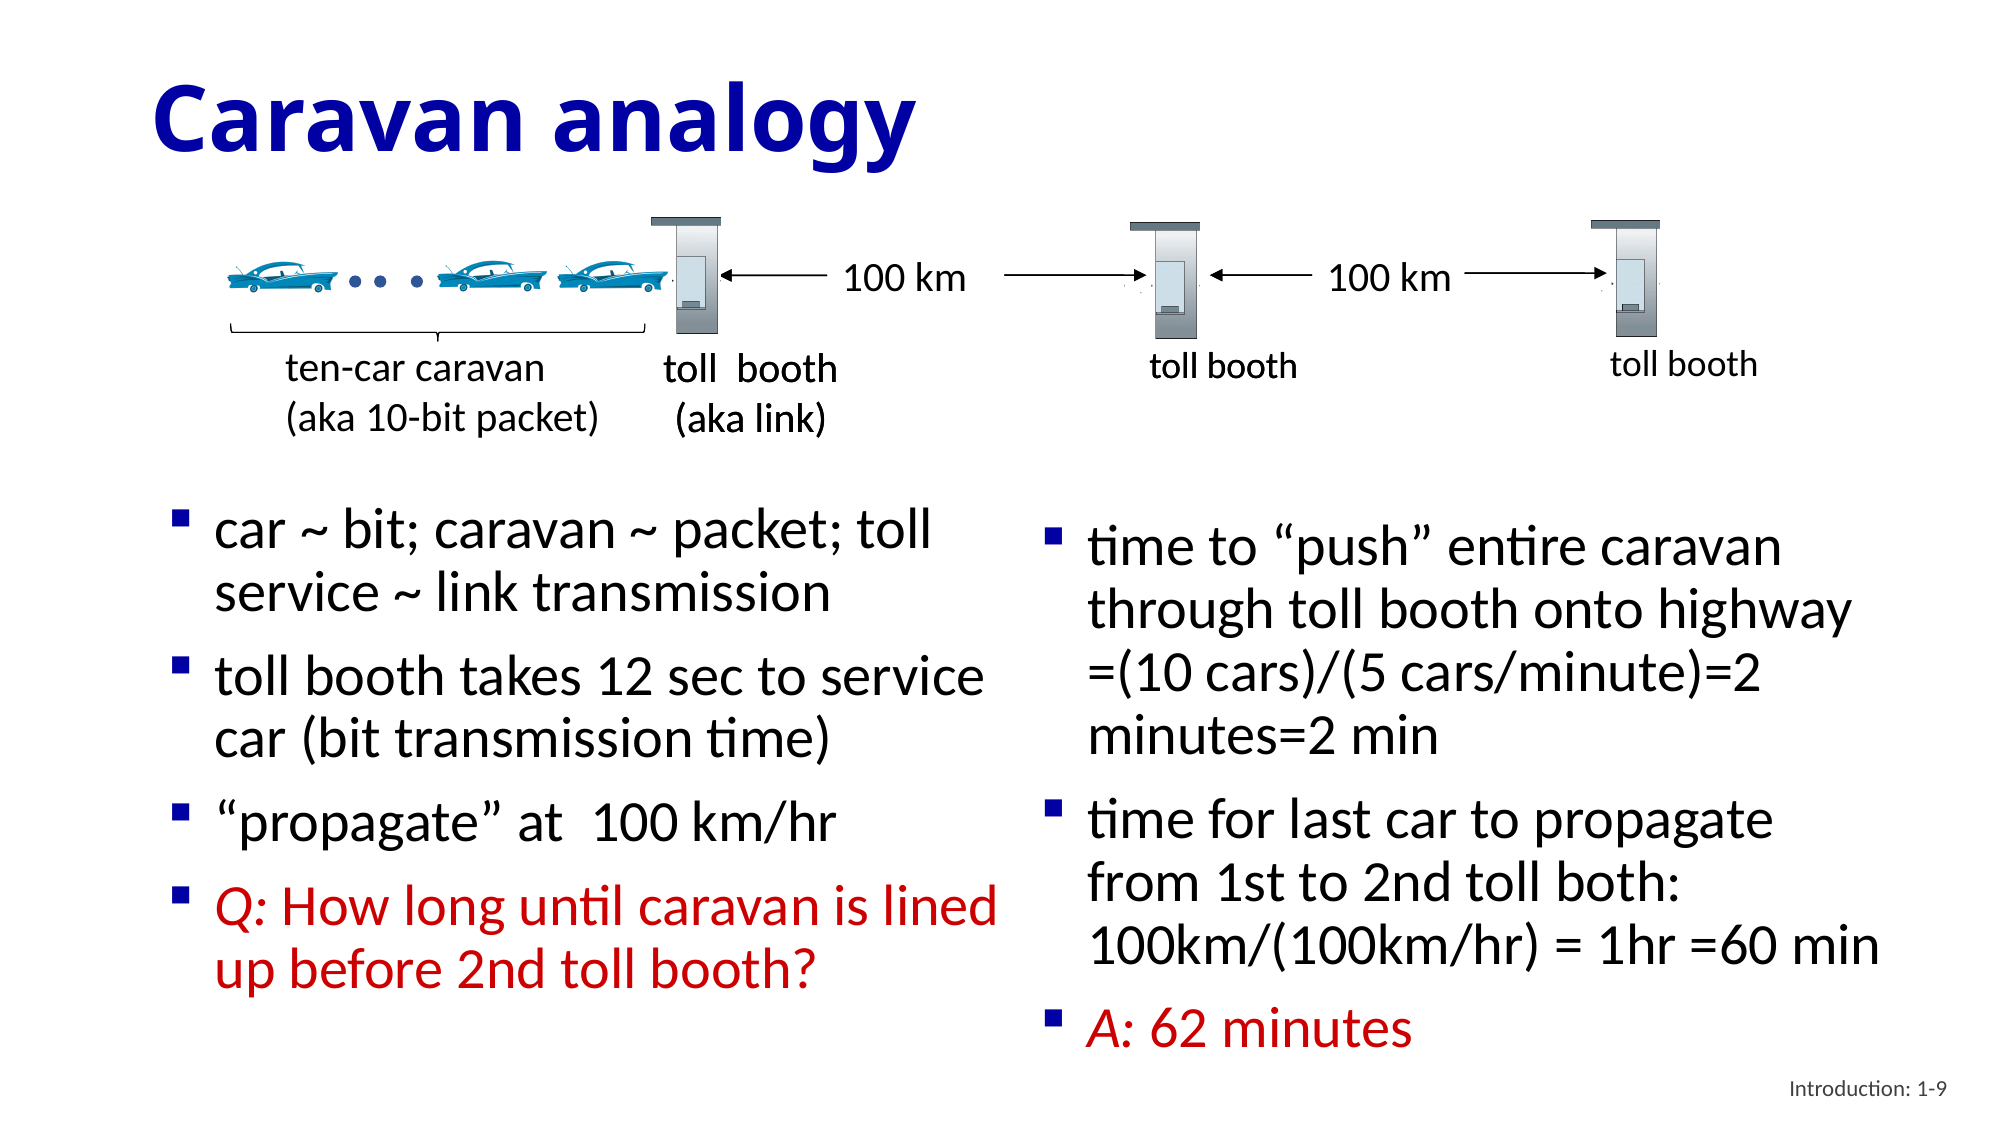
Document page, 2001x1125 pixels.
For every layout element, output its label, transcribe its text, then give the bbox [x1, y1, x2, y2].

slide_number Introduction: 1-9 [1512, 1056, 1963, 1117]
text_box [1049, 224, 1399, 394]
text_box [374, 275, 387, 288]
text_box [1509, 222, 1859, 392]
text_box 100 km [1399, 242, 1490, 308]
text_box [230, 323, 558, 342]
picture [210, 228, 355, 326]
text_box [644, 210, 721, 338]
text_box 100 km [944, 242, 1005, 308]
title Caravan analogy [135, 47, 1861, 195]
text_box [355, 275, 362, 288]
text_box time to “push” entire caravan through toll booth onto highway =(10 cars)/(5 cars/minute)=2 minutes=2 min time for last car to propagate from 1st to 2nd toll both: 100km/(100km/hr) = 1hr =60 min A: 62 minutes [1024, 507, 1912, 1047]
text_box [558, 224, 944, 450]
text_box ten-car caravan (aka 10-bit packet) [270, 333, 558, 448]
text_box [1584, 212, 1660, 341]
text_box car ~ bit; caravan ~ packet; toll service ~ link transmission toll booth takes 12 sec to service car (bit transmission time) “propagate” at 100 km/hr Q: How long until caravan is lined up before 2nd toll booth? [152, 490, 1035, 1036]
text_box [1124, 214, 1200, 343]
text_box [410, 275, 420, 288]
picture [420, 227, 685, 326]
